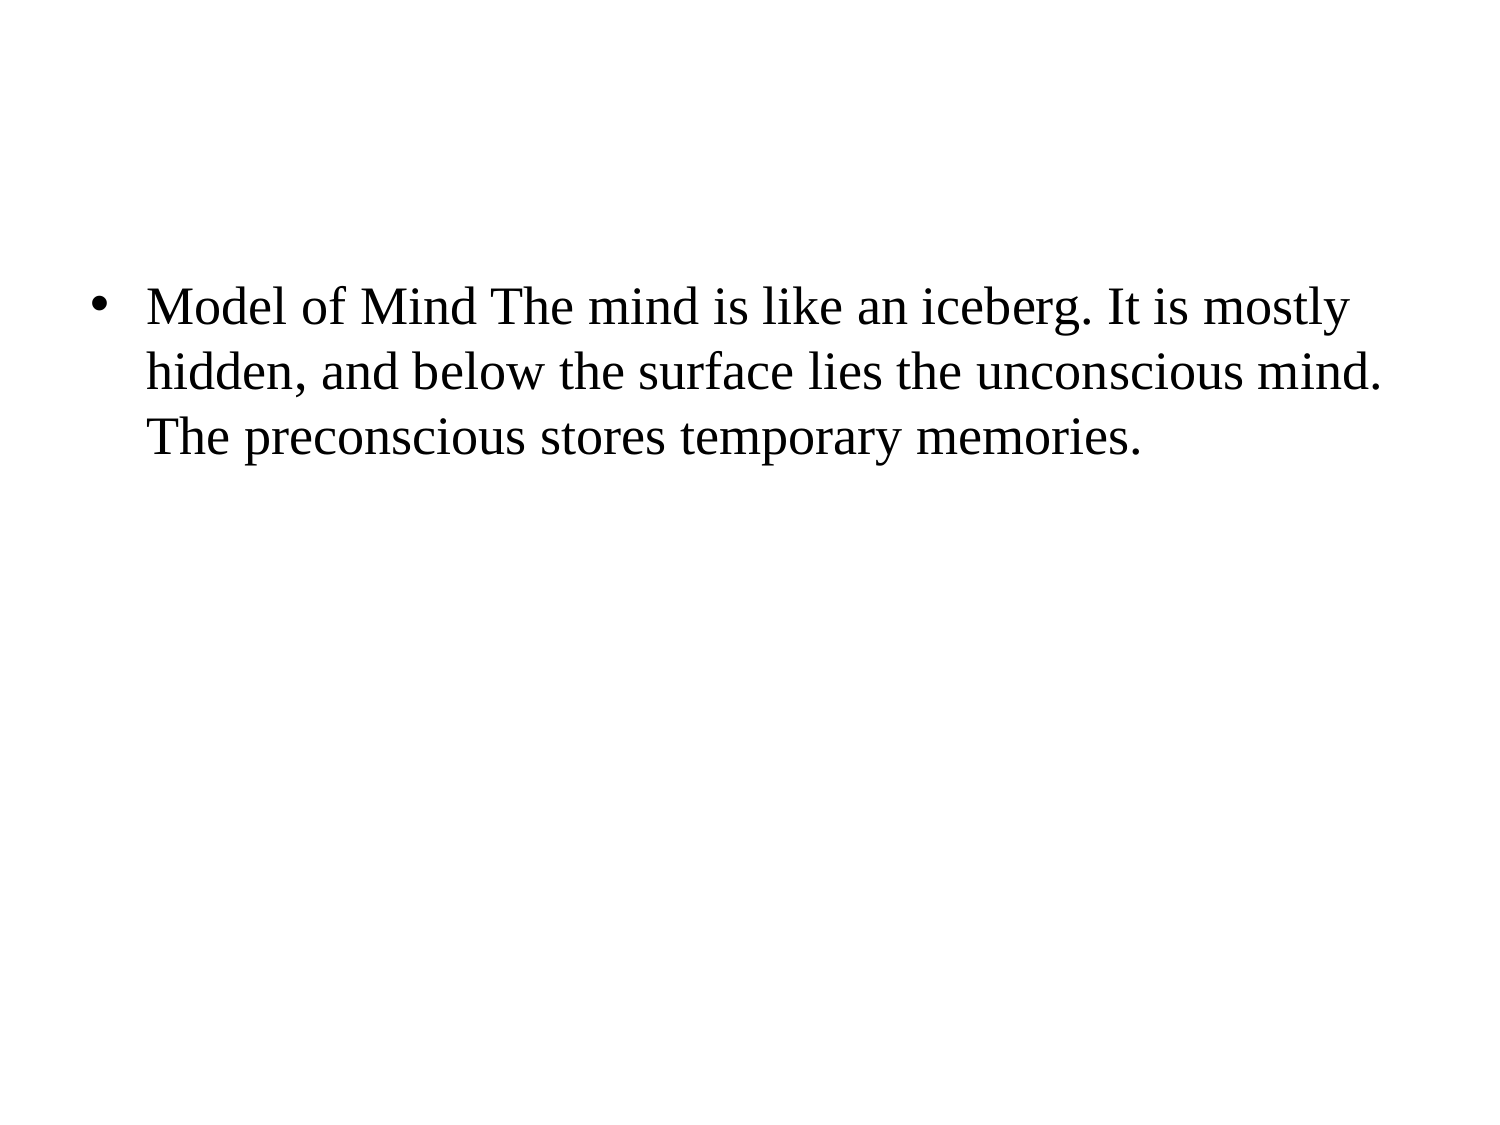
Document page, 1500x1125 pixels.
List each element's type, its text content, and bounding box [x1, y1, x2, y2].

list Model of Mind The mind is like an iceberg. It is mostly hidden, and below the surface lies the unconscious mind. The preconscious stores temporary memories. [75, 262, 1425, 1005]
